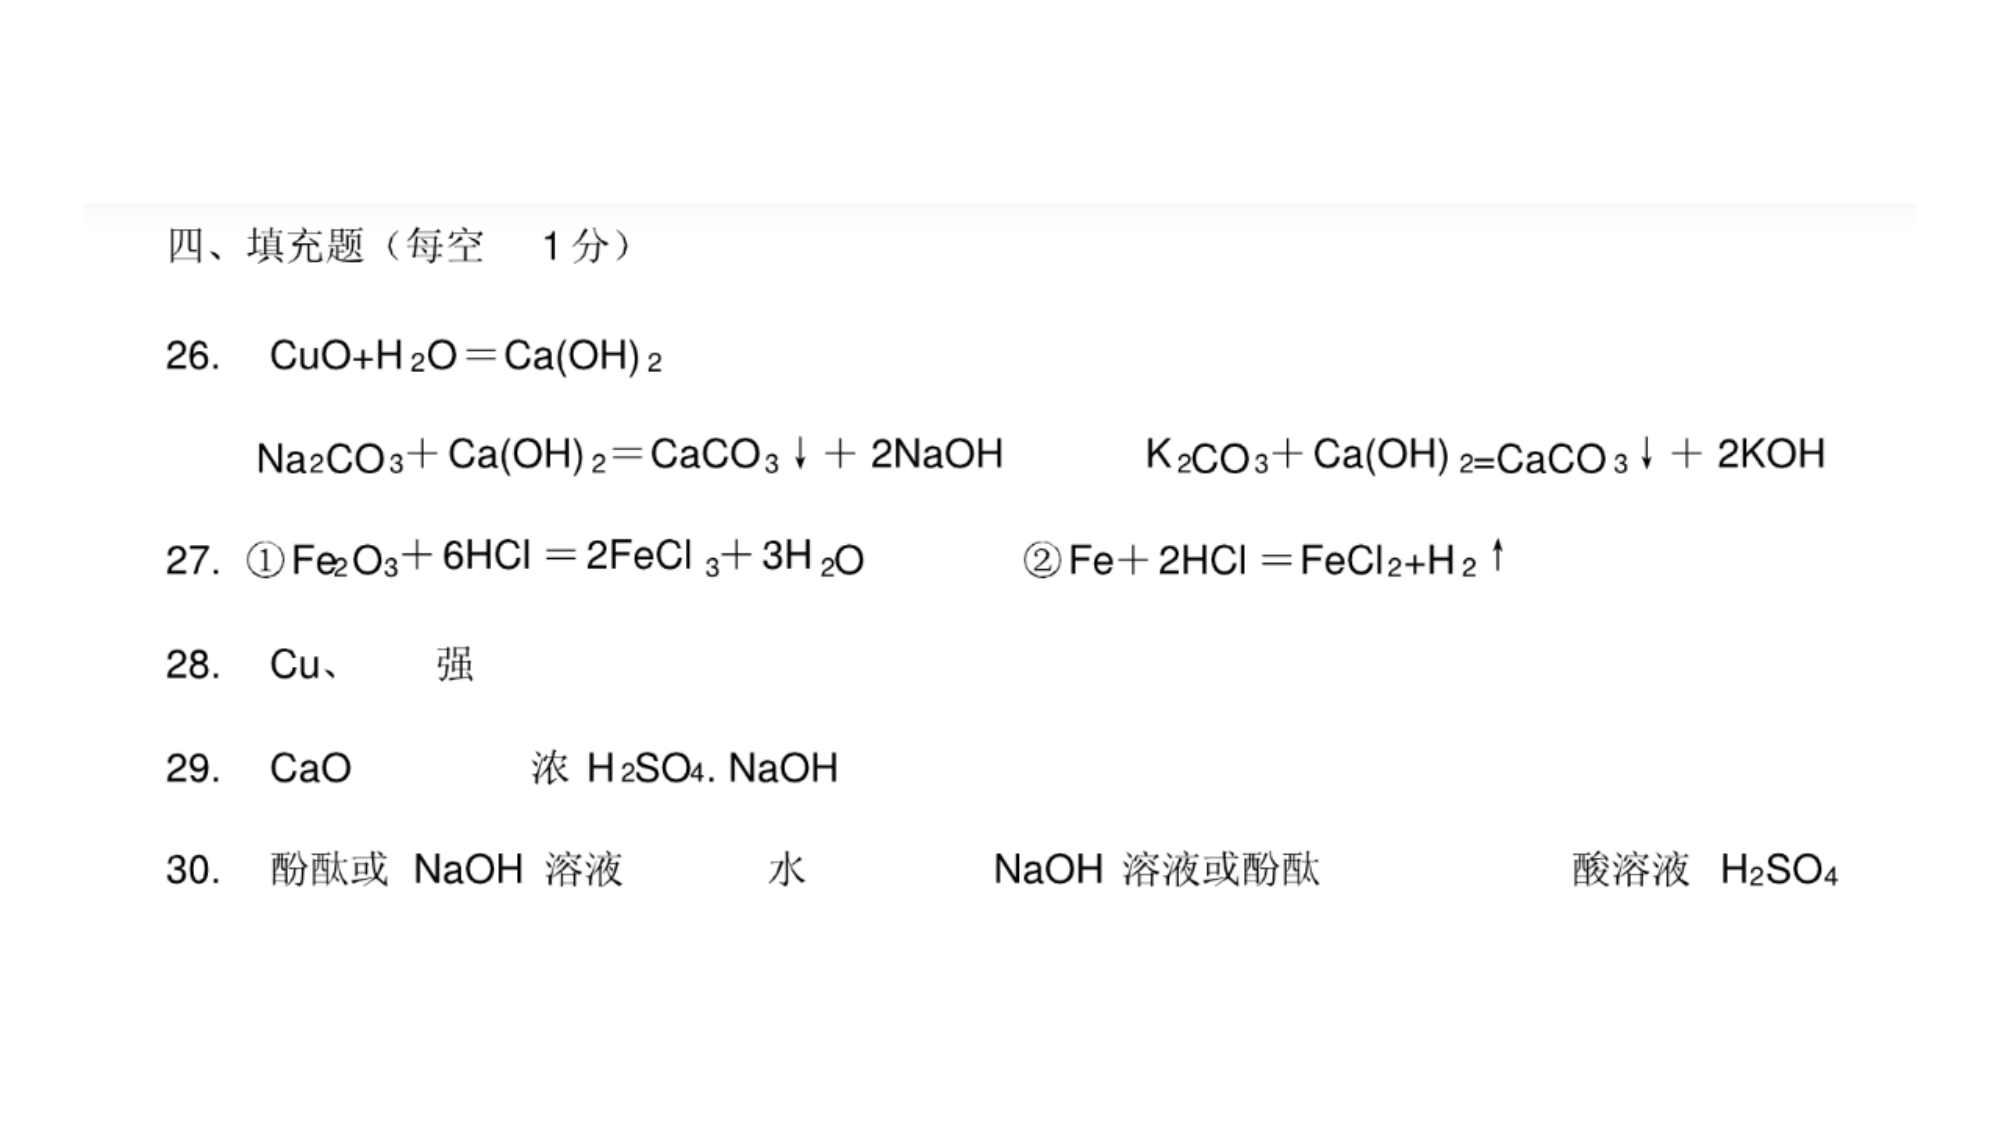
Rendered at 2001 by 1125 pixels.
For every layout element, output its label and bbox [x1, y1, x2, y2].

picture [83, 203, 1917, 921]
